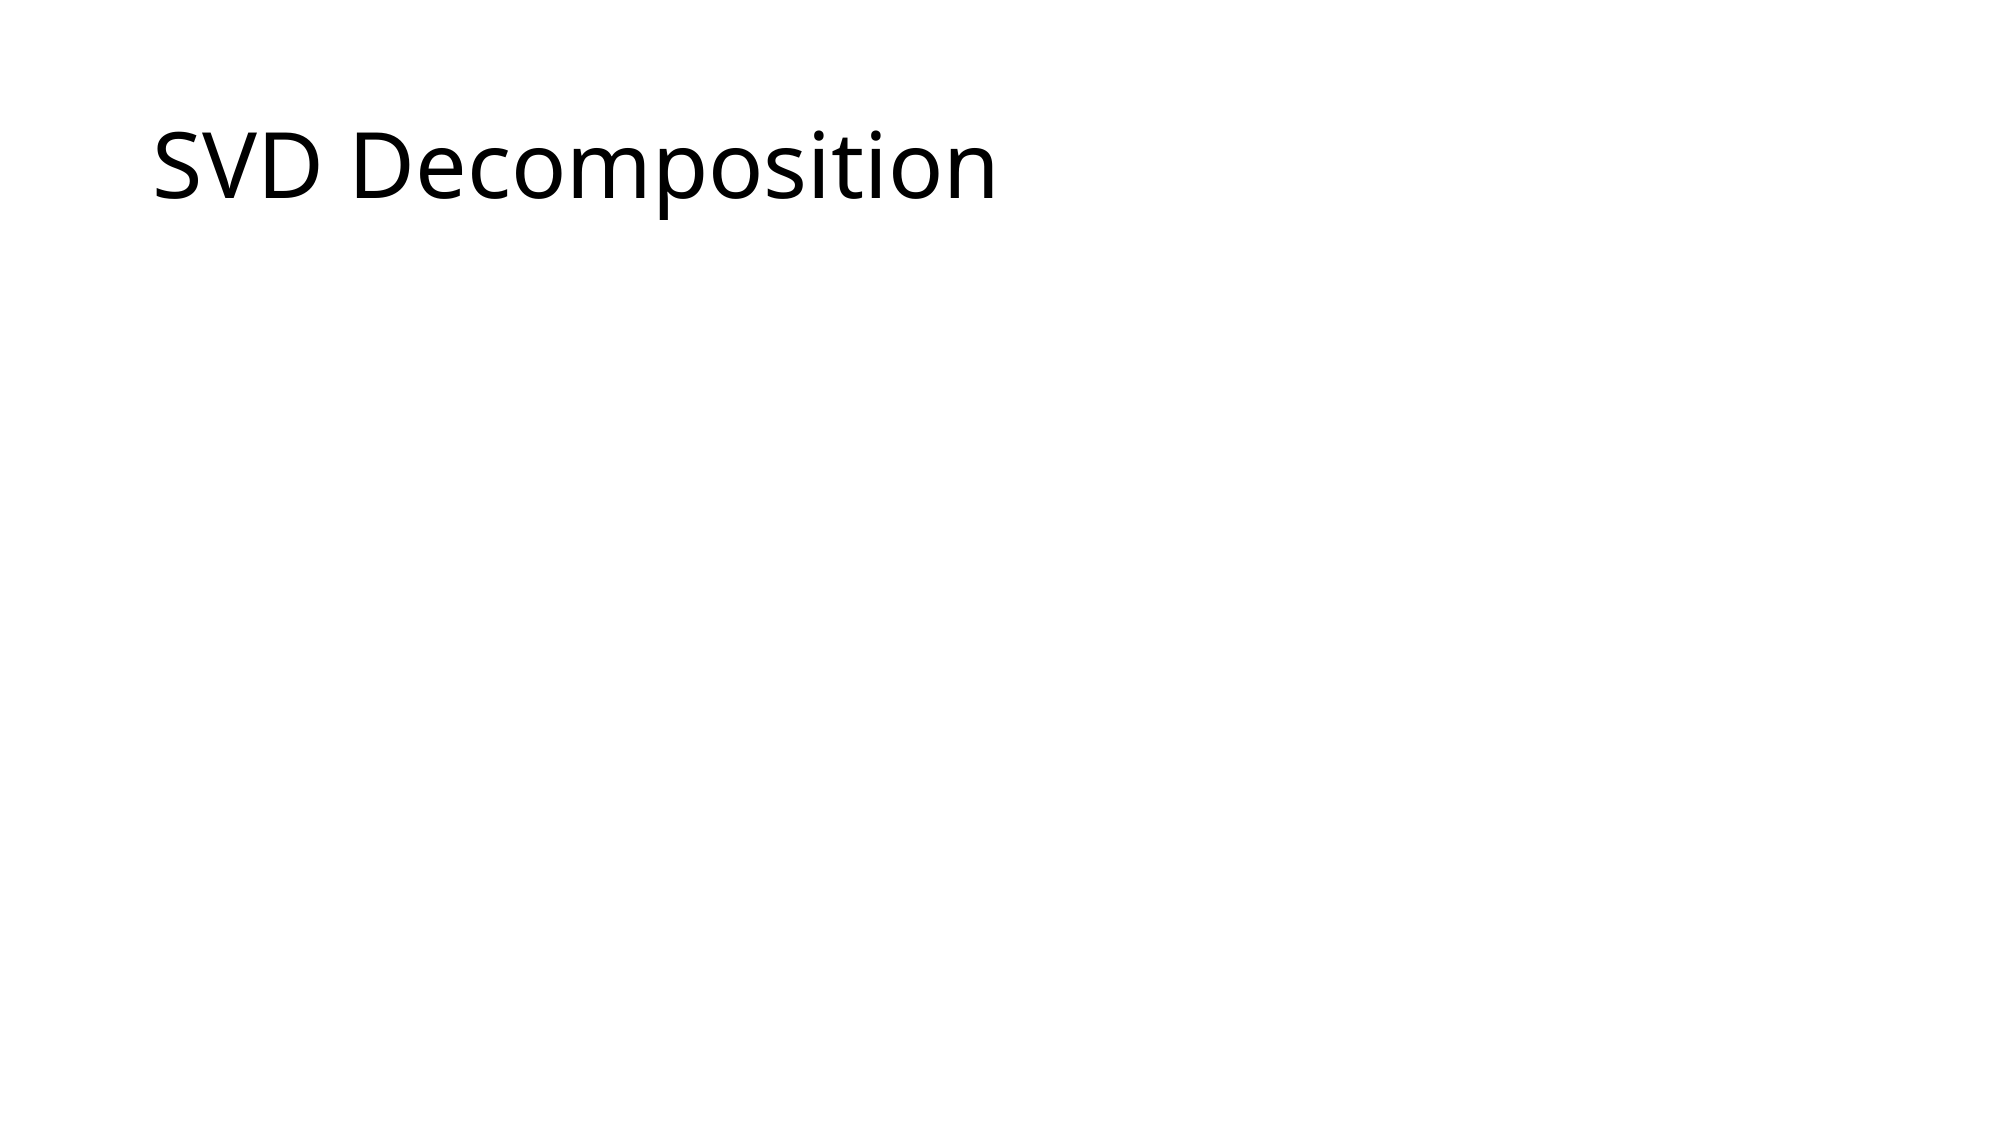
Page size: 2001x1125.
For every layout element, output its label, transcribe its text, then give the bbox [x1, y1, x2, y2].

title SVD Decomposition [137, 59, 1863, 278]
